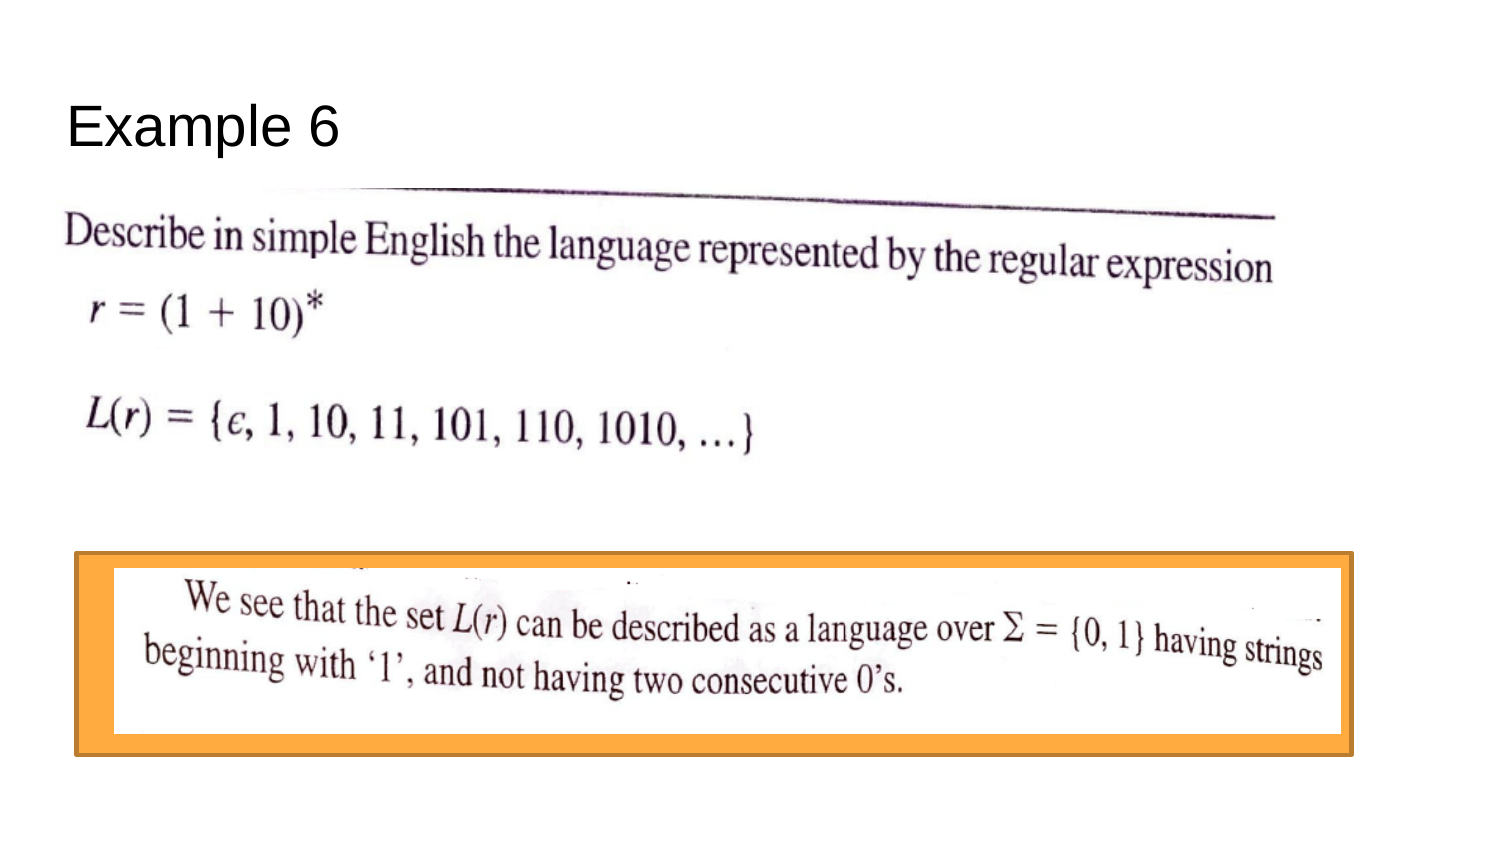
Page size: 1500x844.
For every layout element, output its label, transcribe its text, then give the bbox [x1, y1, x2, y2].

text_box [76, 552, 1352, 755]
picture [114, 568, 1341, 734]
picture [54, 188, 1293, 475]
title Example 6 [51, 72, 1449, 167]
